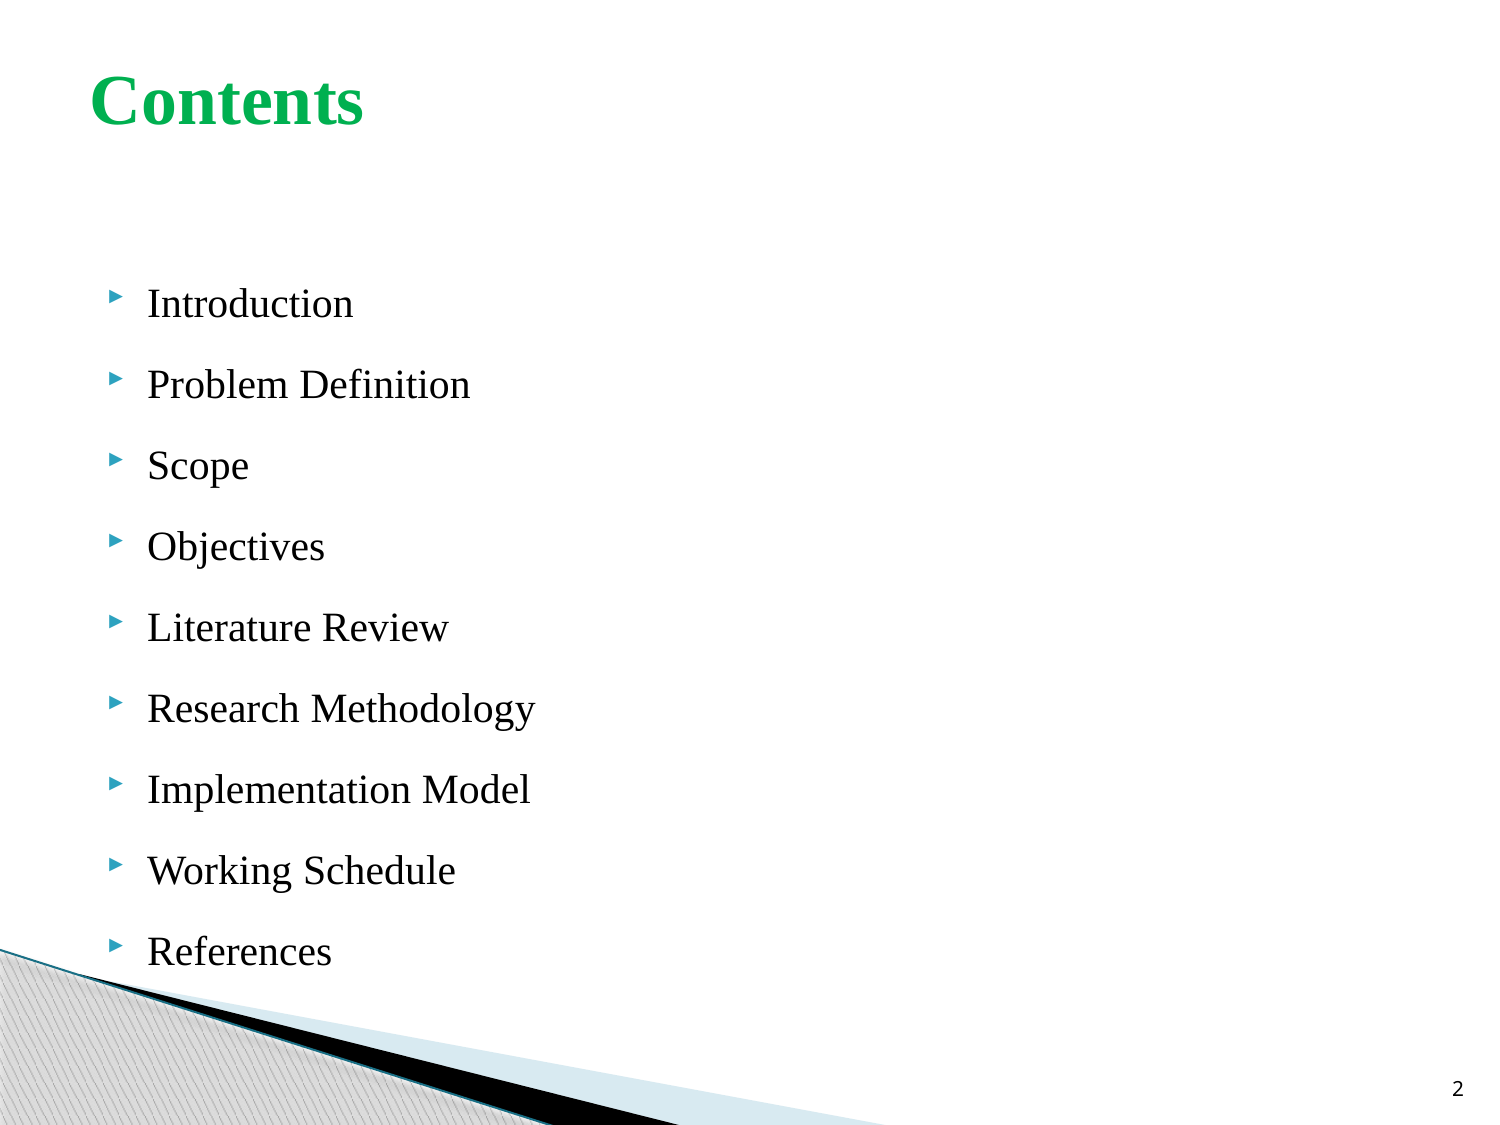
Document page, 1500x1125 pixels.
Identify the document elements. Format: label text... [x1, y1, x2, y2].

list Introduction Problem Definition Scope Objectives Literature Review Research Methodology Implementation Model Working Schedule References [75, 243, 1425, 986]
slide_number 2 [1418, 1051, 1479, 1112]
title Contents [75, 45, 1425, 233]
